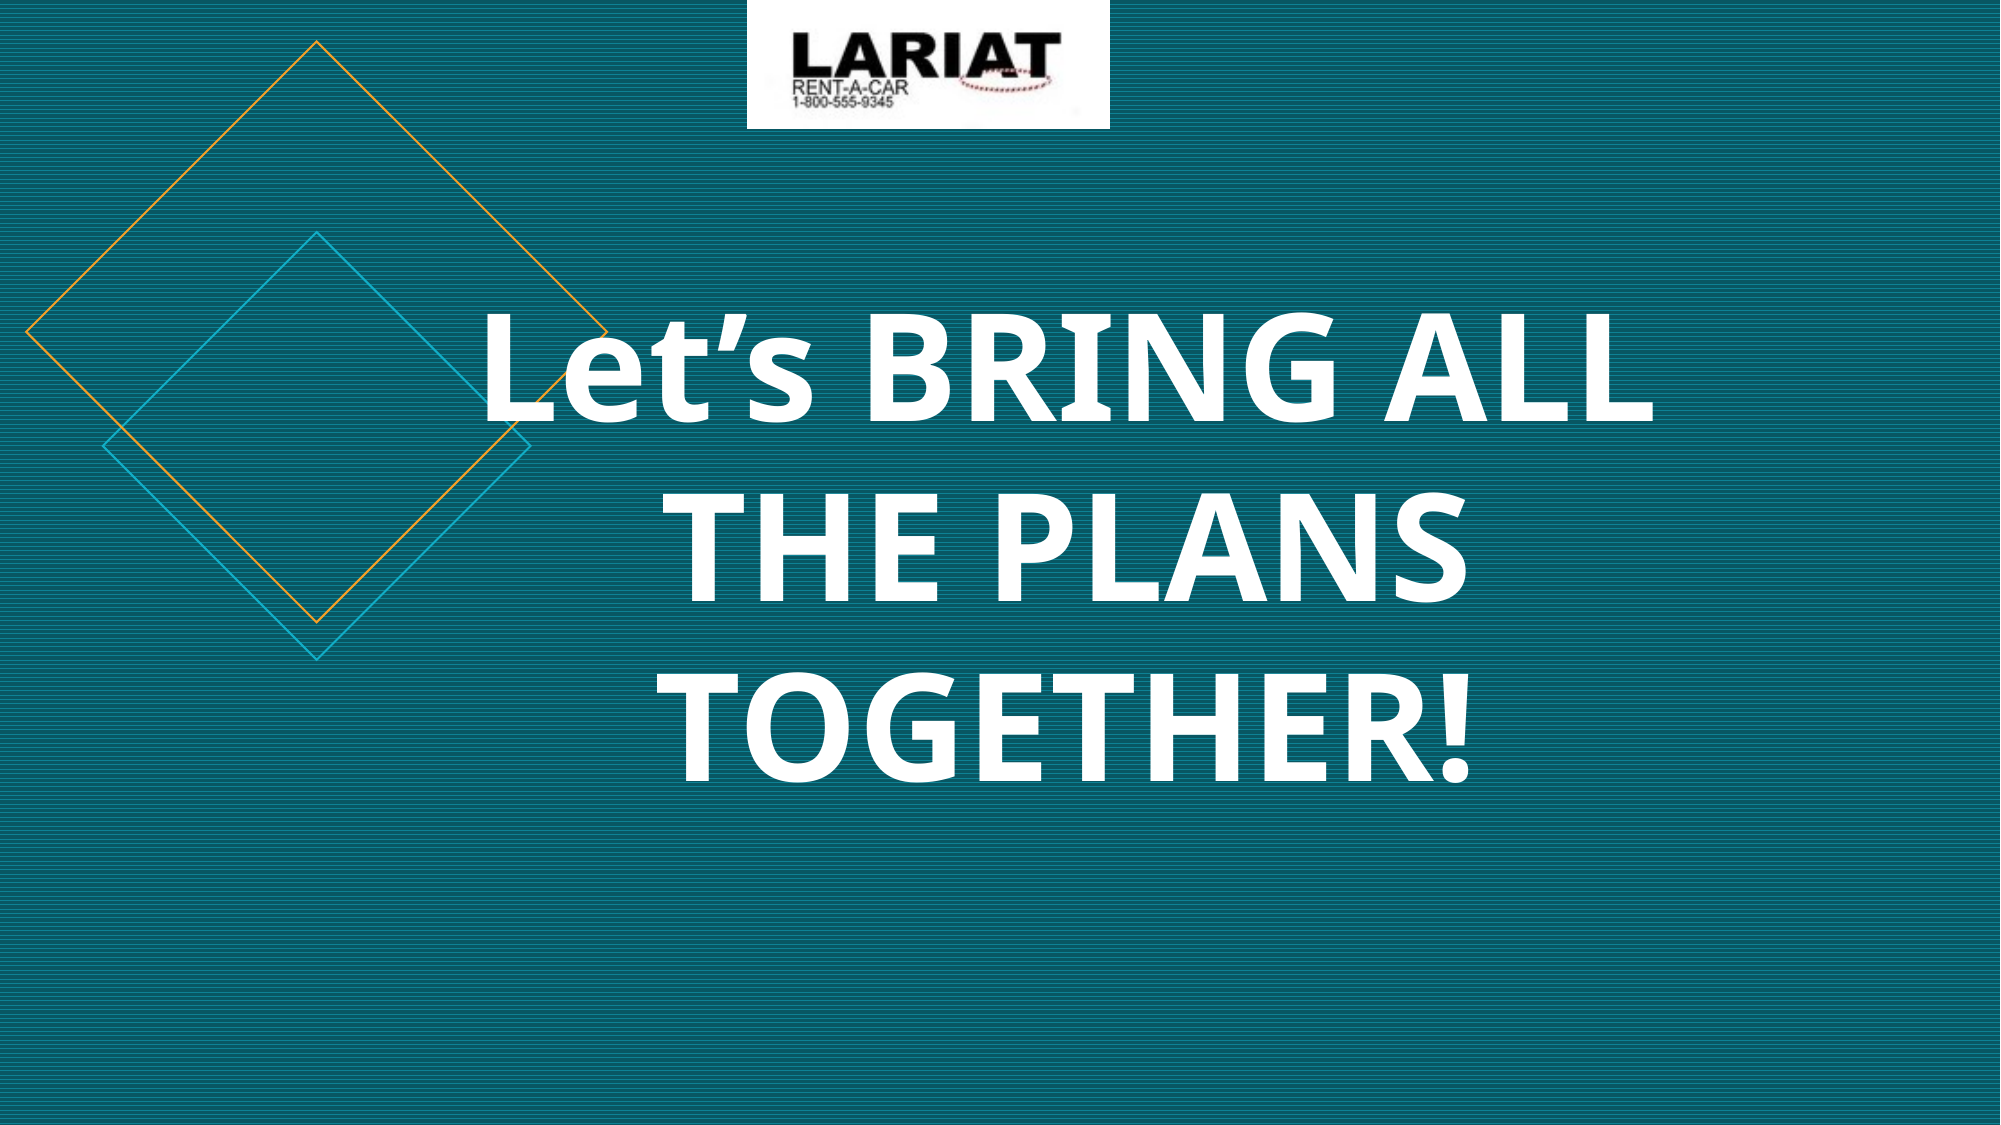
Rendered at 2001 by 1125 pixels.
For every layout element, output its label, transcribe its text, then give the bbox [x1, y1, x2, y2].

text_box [26, 41, 608, 660]
picture [747, 0, 1110, 129]
title Let’s BRING ALL THE PLANS TOGETHER! [316, 271, 1817, 812]
